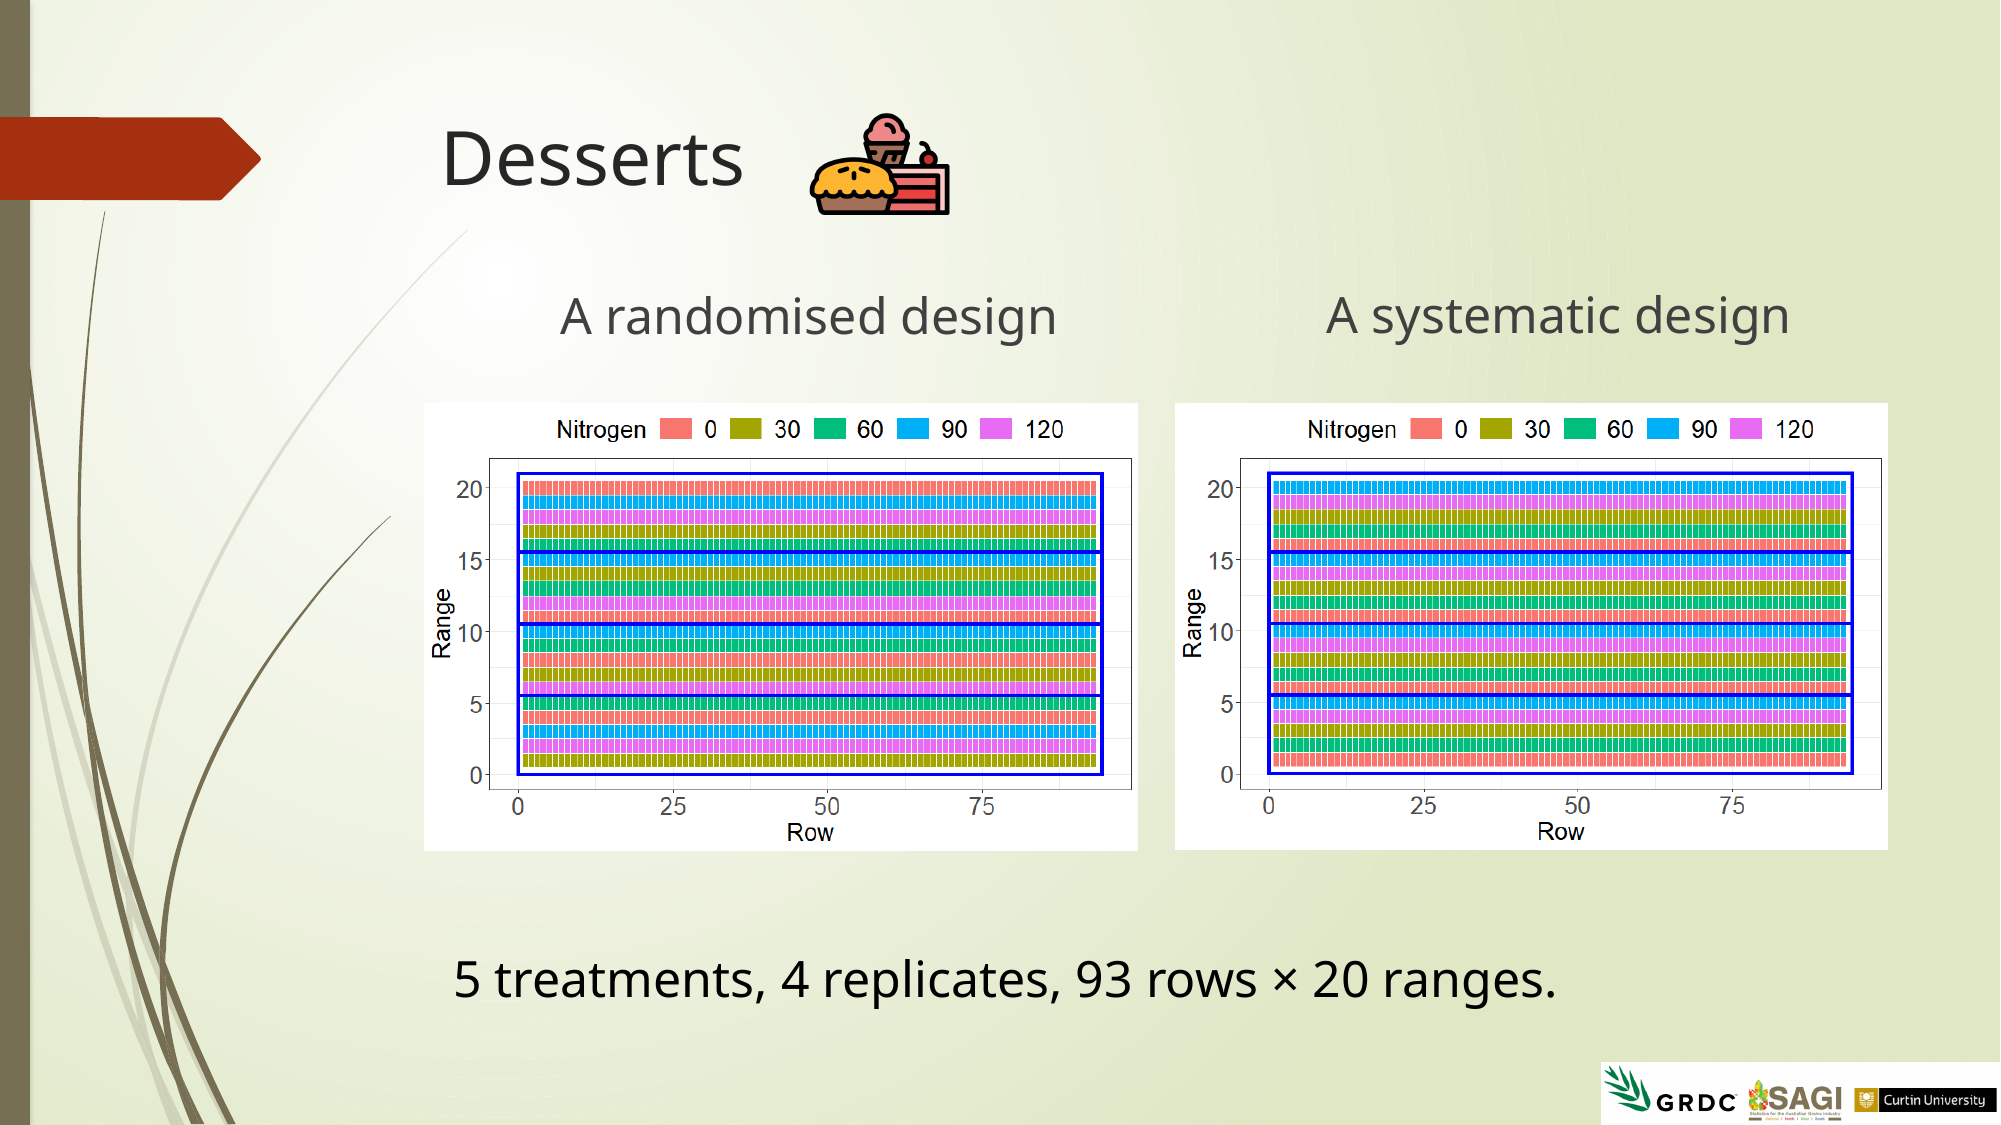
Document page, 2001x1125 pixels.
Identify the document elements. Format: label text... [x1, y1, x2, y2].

title Desserts [425, 102, 800, 226]
list A systematic design [1231, 256, 1888, 352]
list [1175, 403, 1888, 850]
picture [1601, 1062, 2000, 1125]
list A randomised design [482, 257, 1138, 352]
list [424, 403, 1138, 851]
picture [805, 89, 954, 239]
text_box 5 treatments, 4 replicates, 93 rows × 20 ranges. [438, 940, 1574, 1016]
